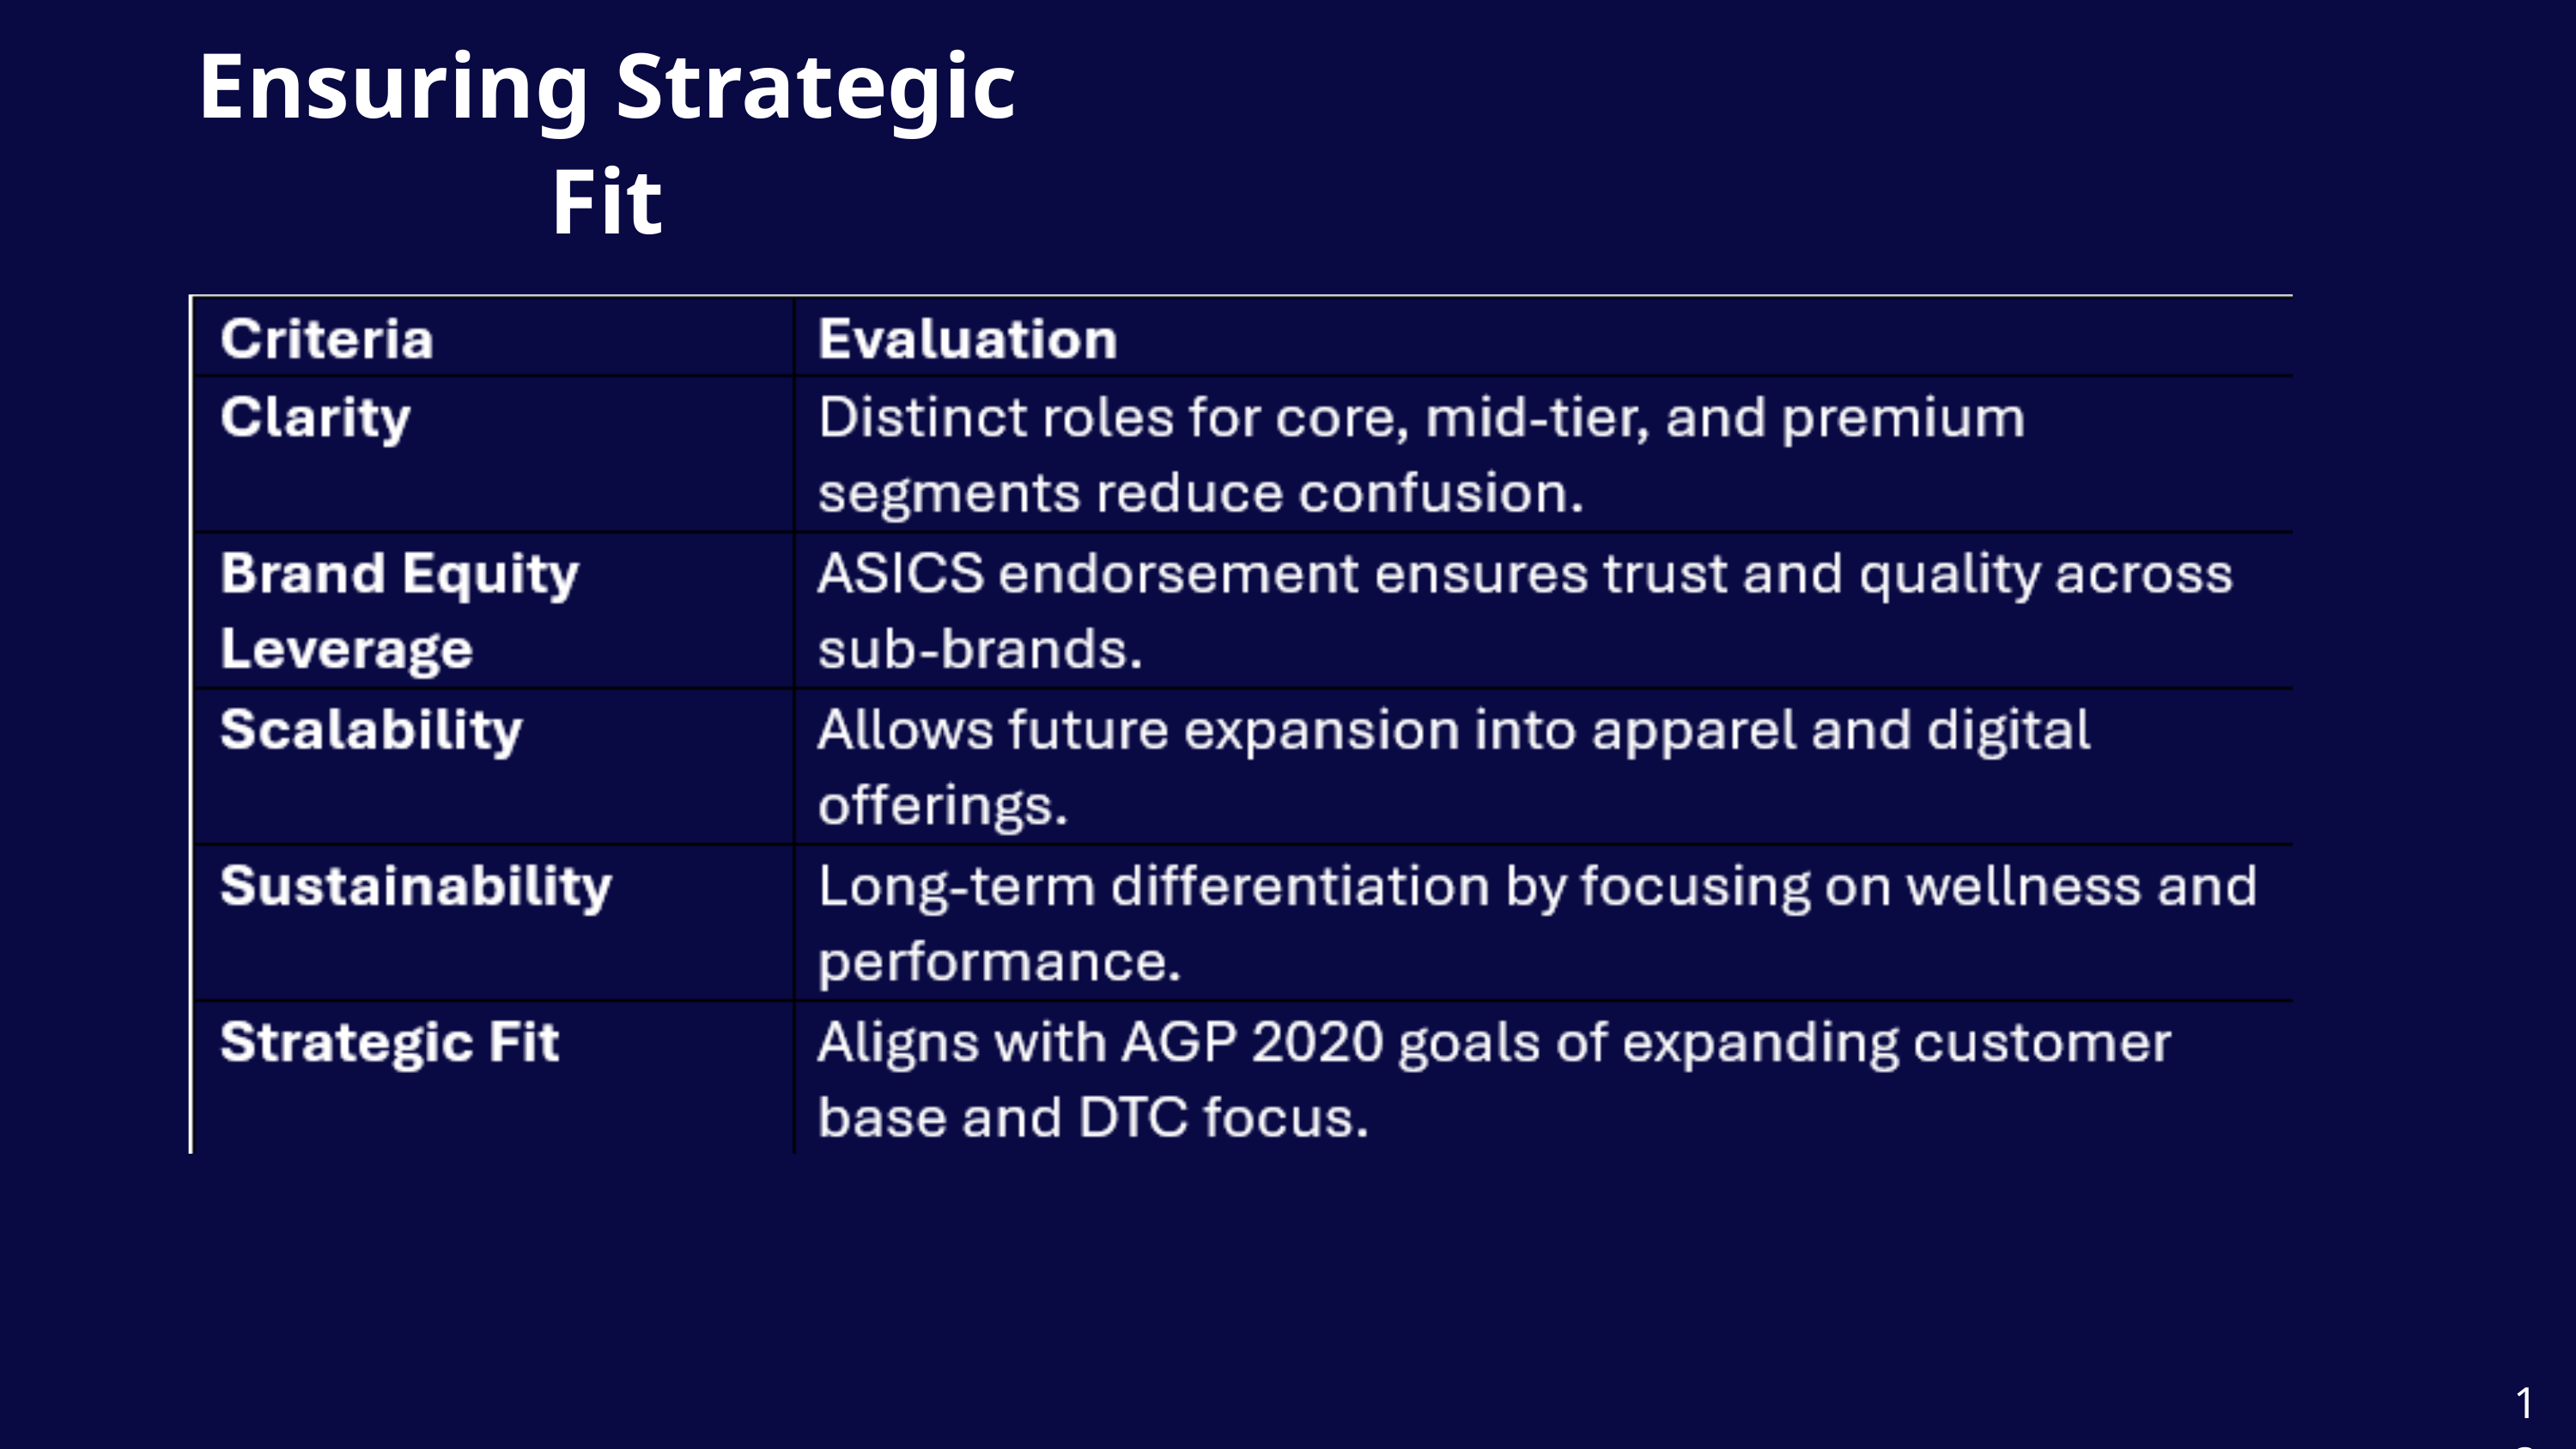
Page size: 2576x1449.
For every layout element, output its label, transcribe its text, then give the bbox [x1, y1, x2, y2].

text_box Ensuring Strategic Fit [144, 19, 1070, 252]
text_box 13 [2501, 1367, 2550, 1449]
text_box [188, 294, 2293, 1154]
